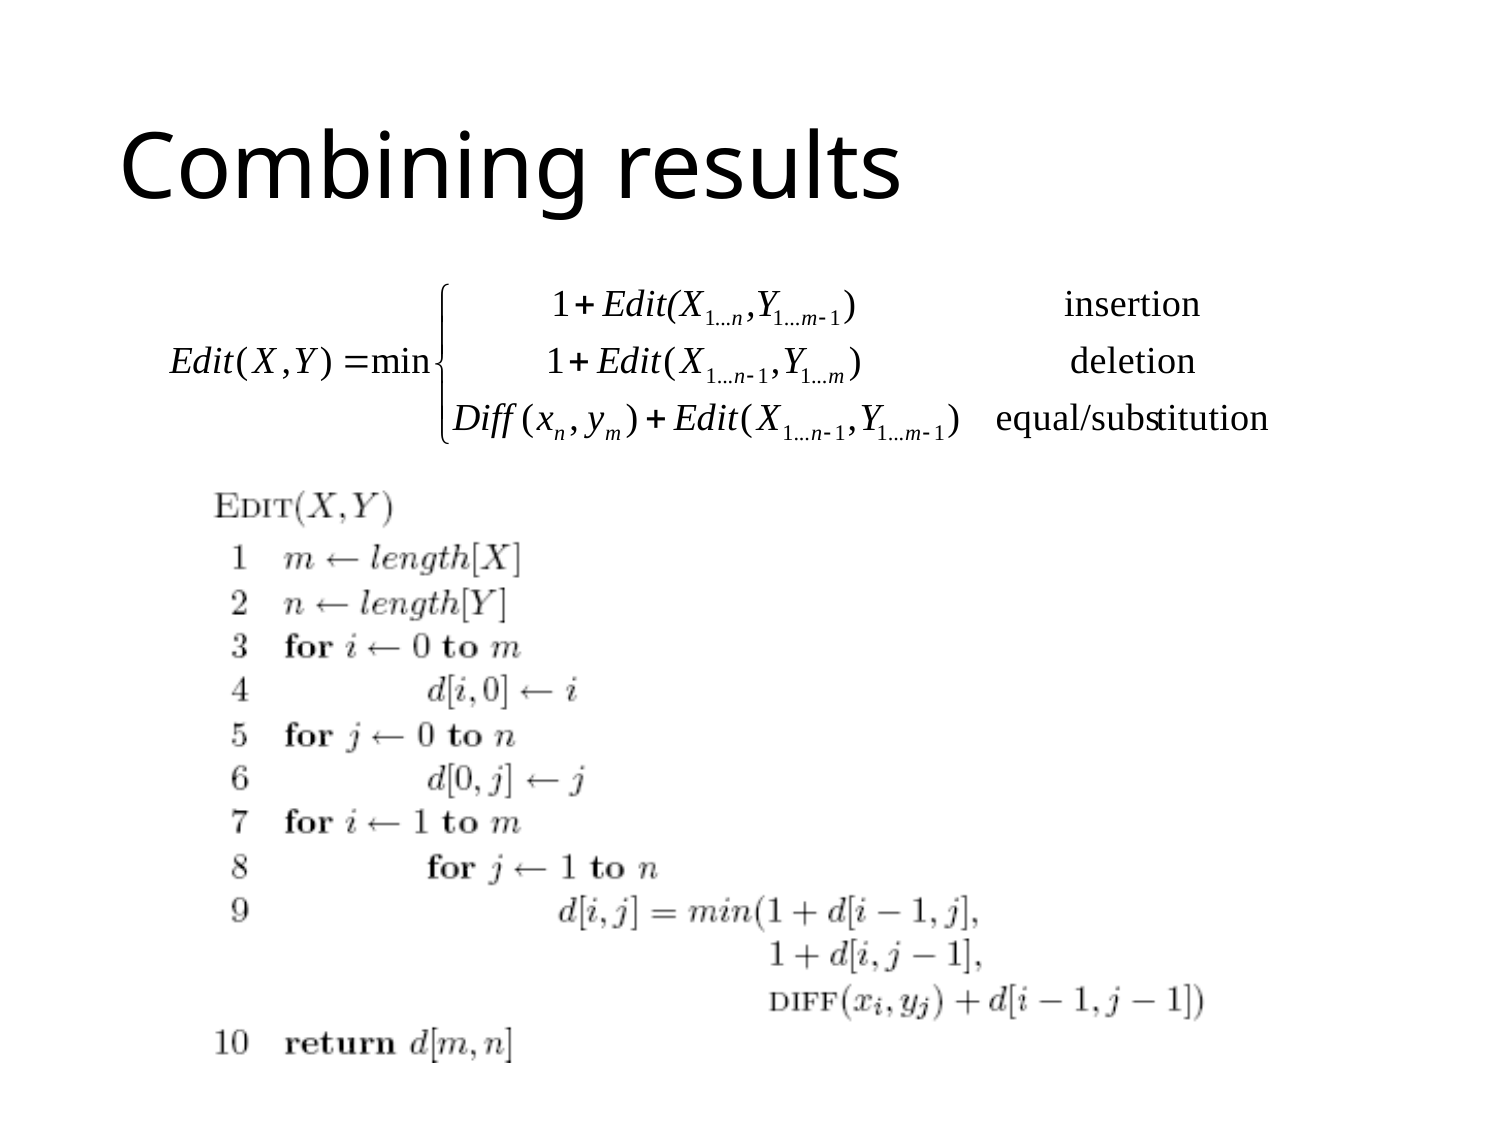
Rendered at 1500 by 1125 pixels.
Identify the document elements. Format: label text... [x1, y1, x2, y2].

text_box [212, 487, 1213, 1063]
title Combining results [103, 59, 1397, 278]
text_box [162, 274, 1276, 454]
